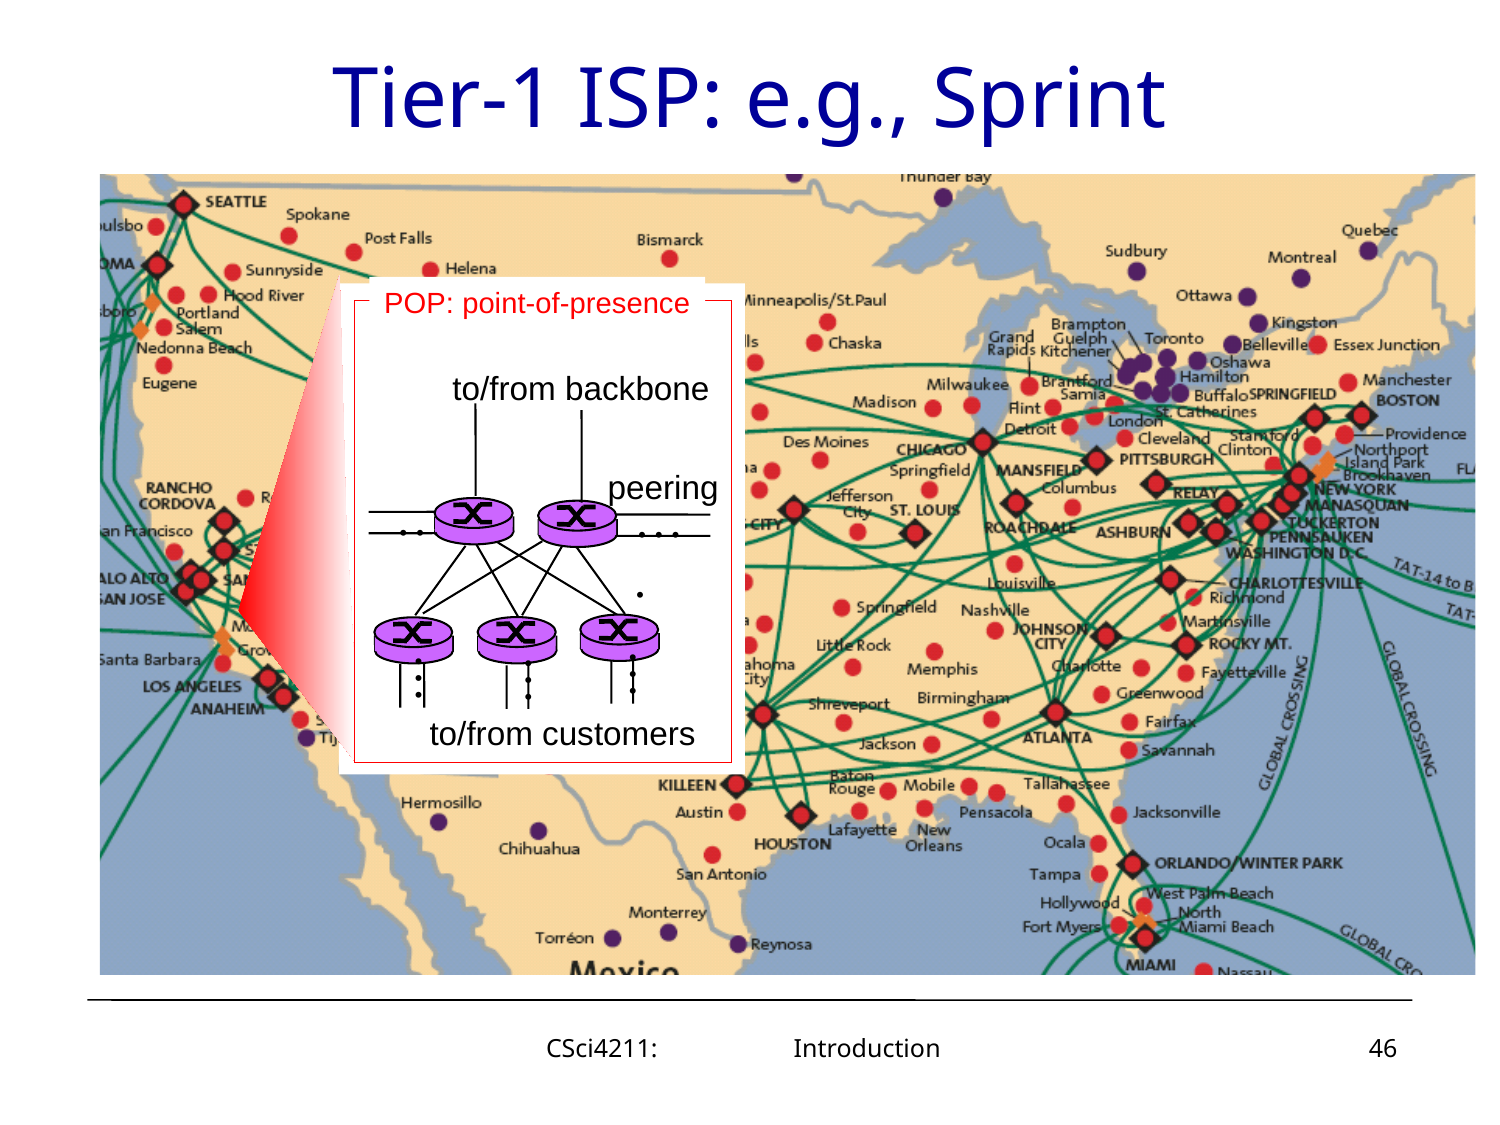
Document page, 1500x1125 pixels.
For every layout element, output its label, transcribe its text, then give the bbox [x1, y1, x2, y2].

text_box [238, 274, 746, 775]
footer CSci4211: Introduction [499, 1024, 988, 1101]
title Tier-1 ISP: e.g., Sprint [112, 24, 1388, 163]
slide_number 46 [1099, 1024, 1413, 1101]
picture [99, 174, 1476, 976]
